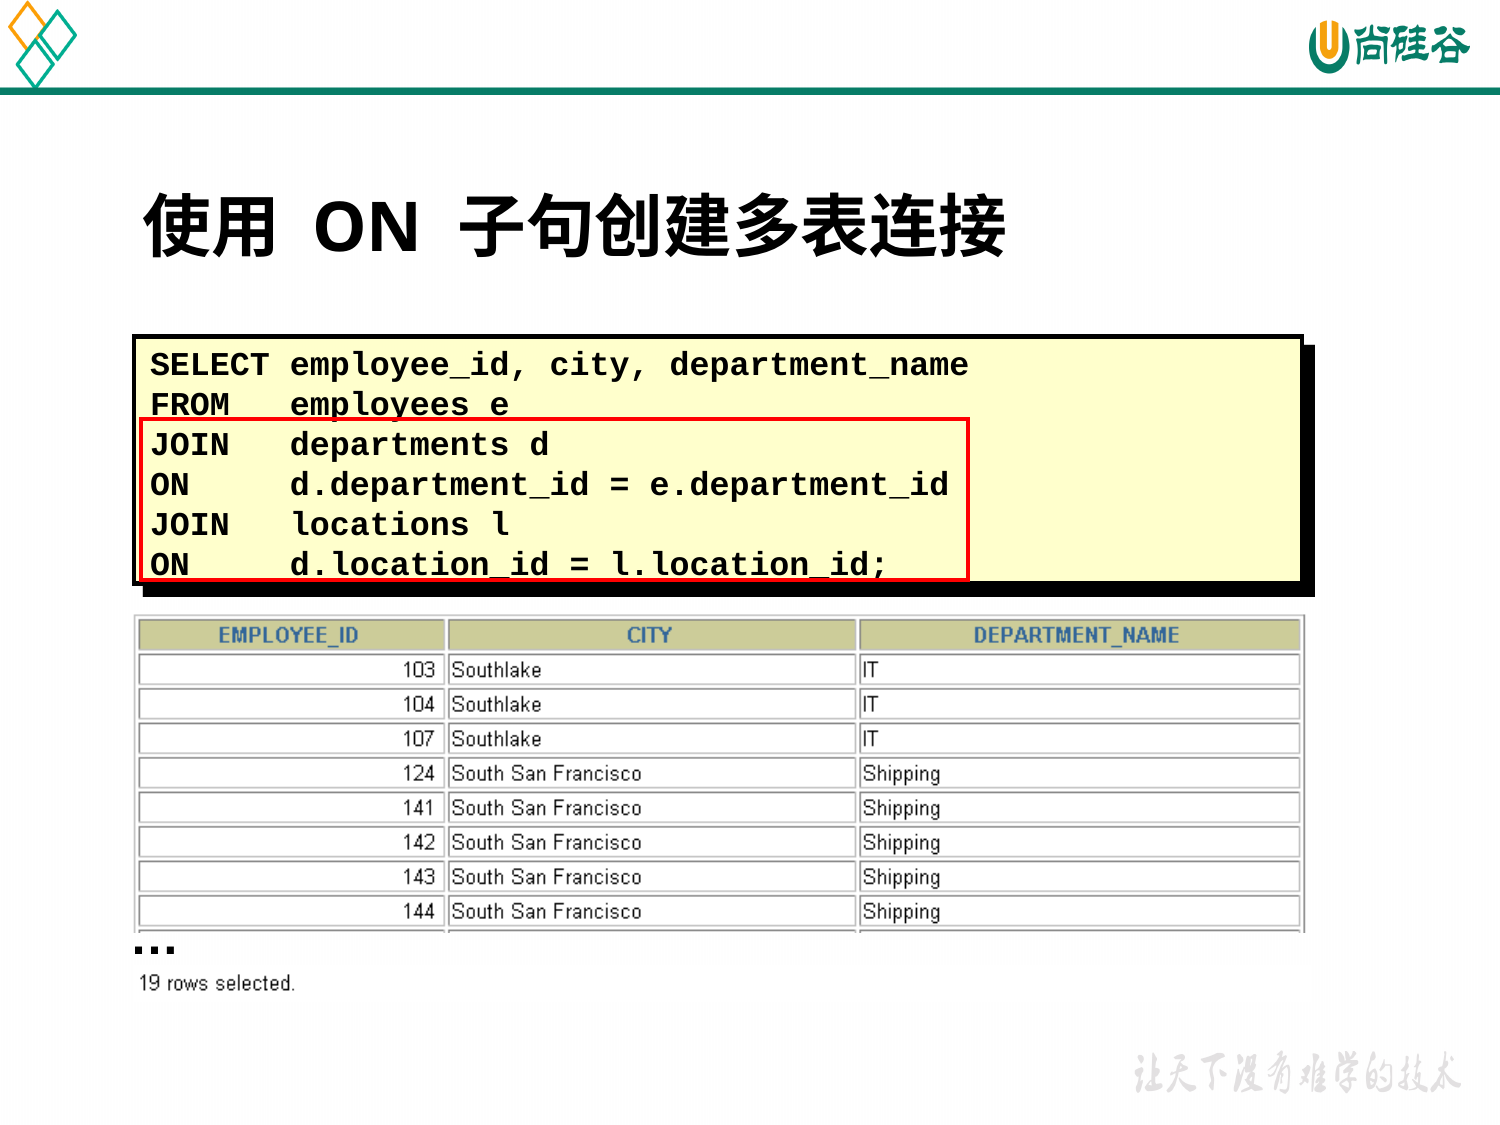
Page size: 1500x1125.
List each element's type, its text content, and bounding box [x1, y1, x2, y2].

title 使用 ON 子句创建多表连接 [127, 185, 1390, 422]
text_box [133, 422, 1303, 584]
text_box SELECT employee_id, city, department_name FROM employees e JOIN departments d ON d.department_id = e.department_id JOIN locations l ON d.location_id = l.location_id; [134, 384, 1211, 540]
picture [0, 0, 1500, 1125]
text_box … [127, 902, 188, 967]
text_box [141, 419, 969, 581]
